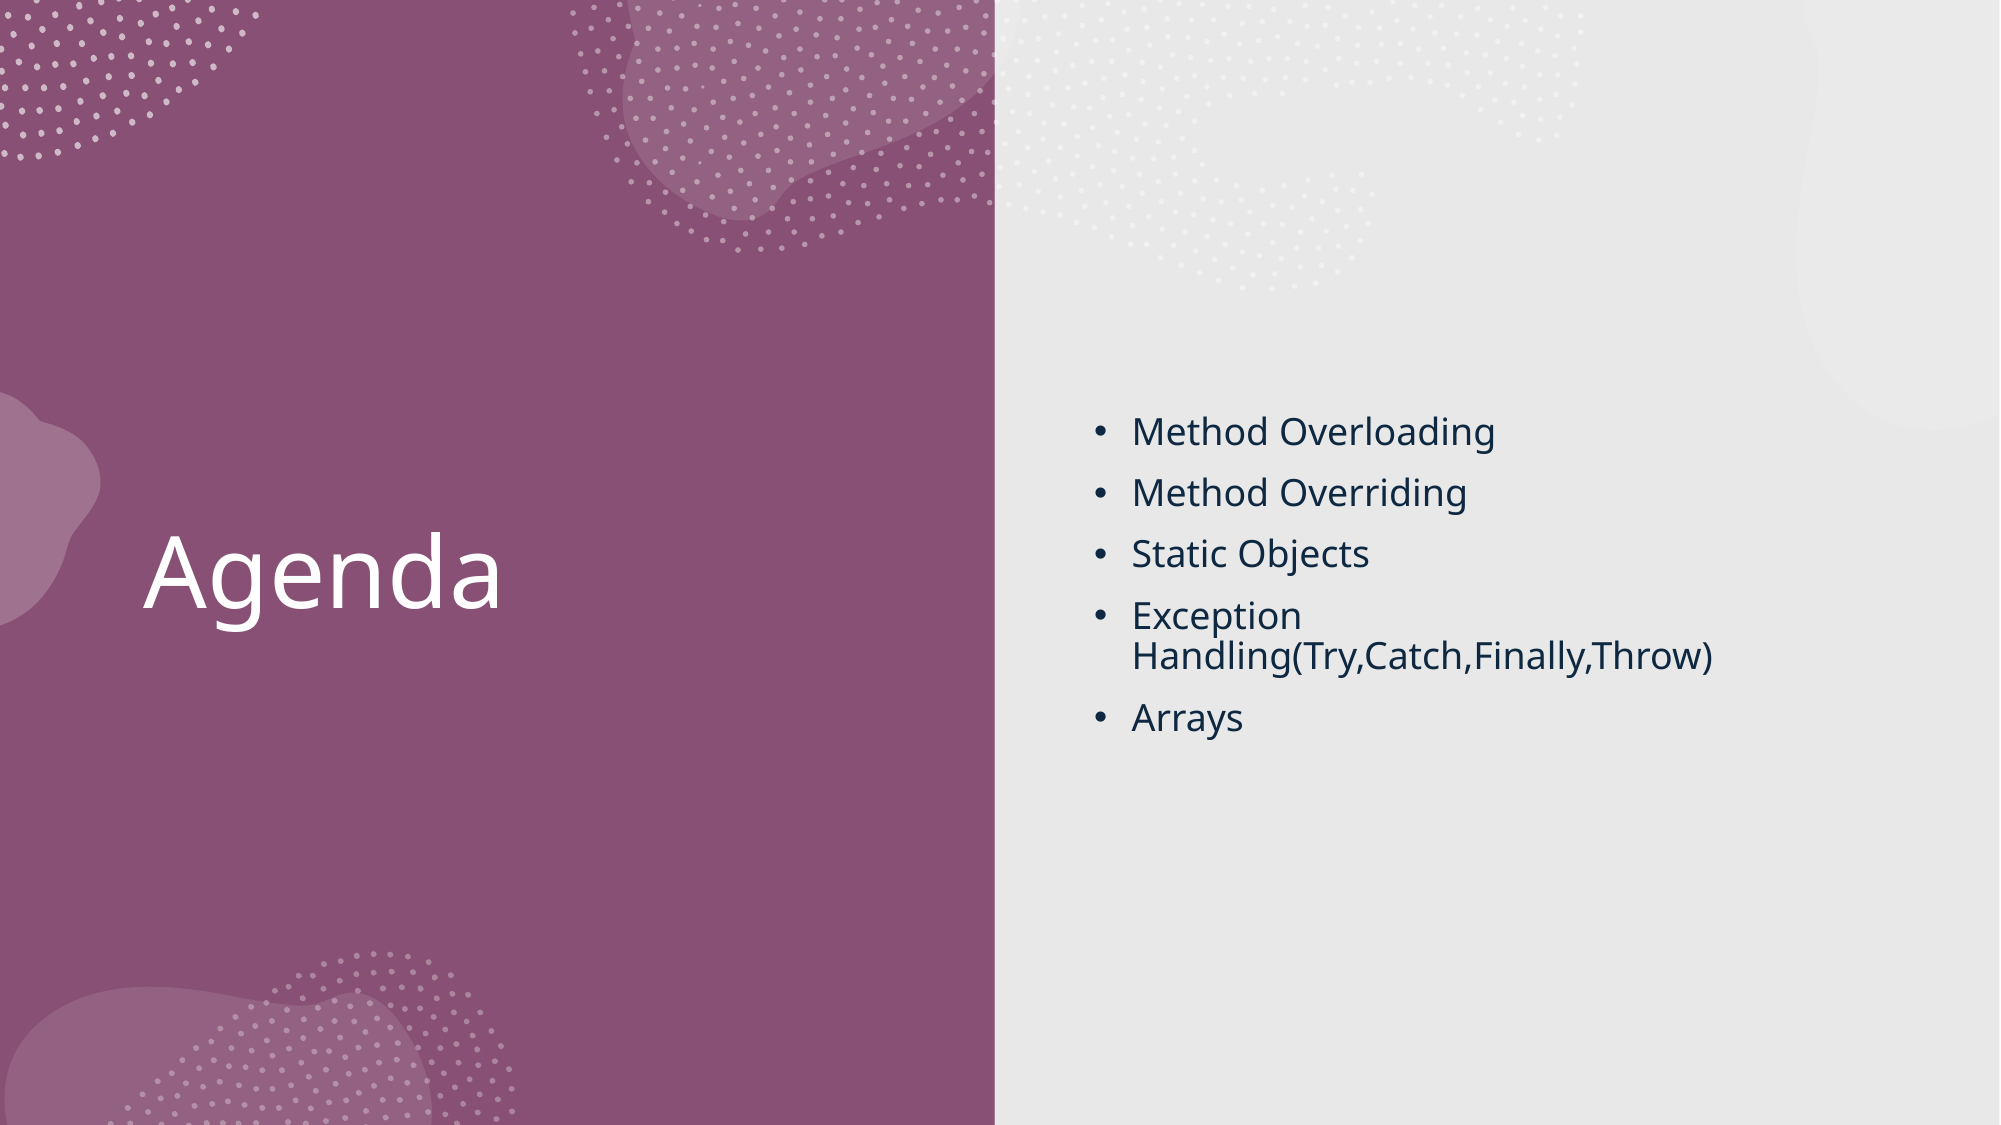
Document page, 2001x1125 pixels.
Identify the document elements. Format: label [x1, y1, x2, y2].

text_box [0, 0, 2000, 1125]
